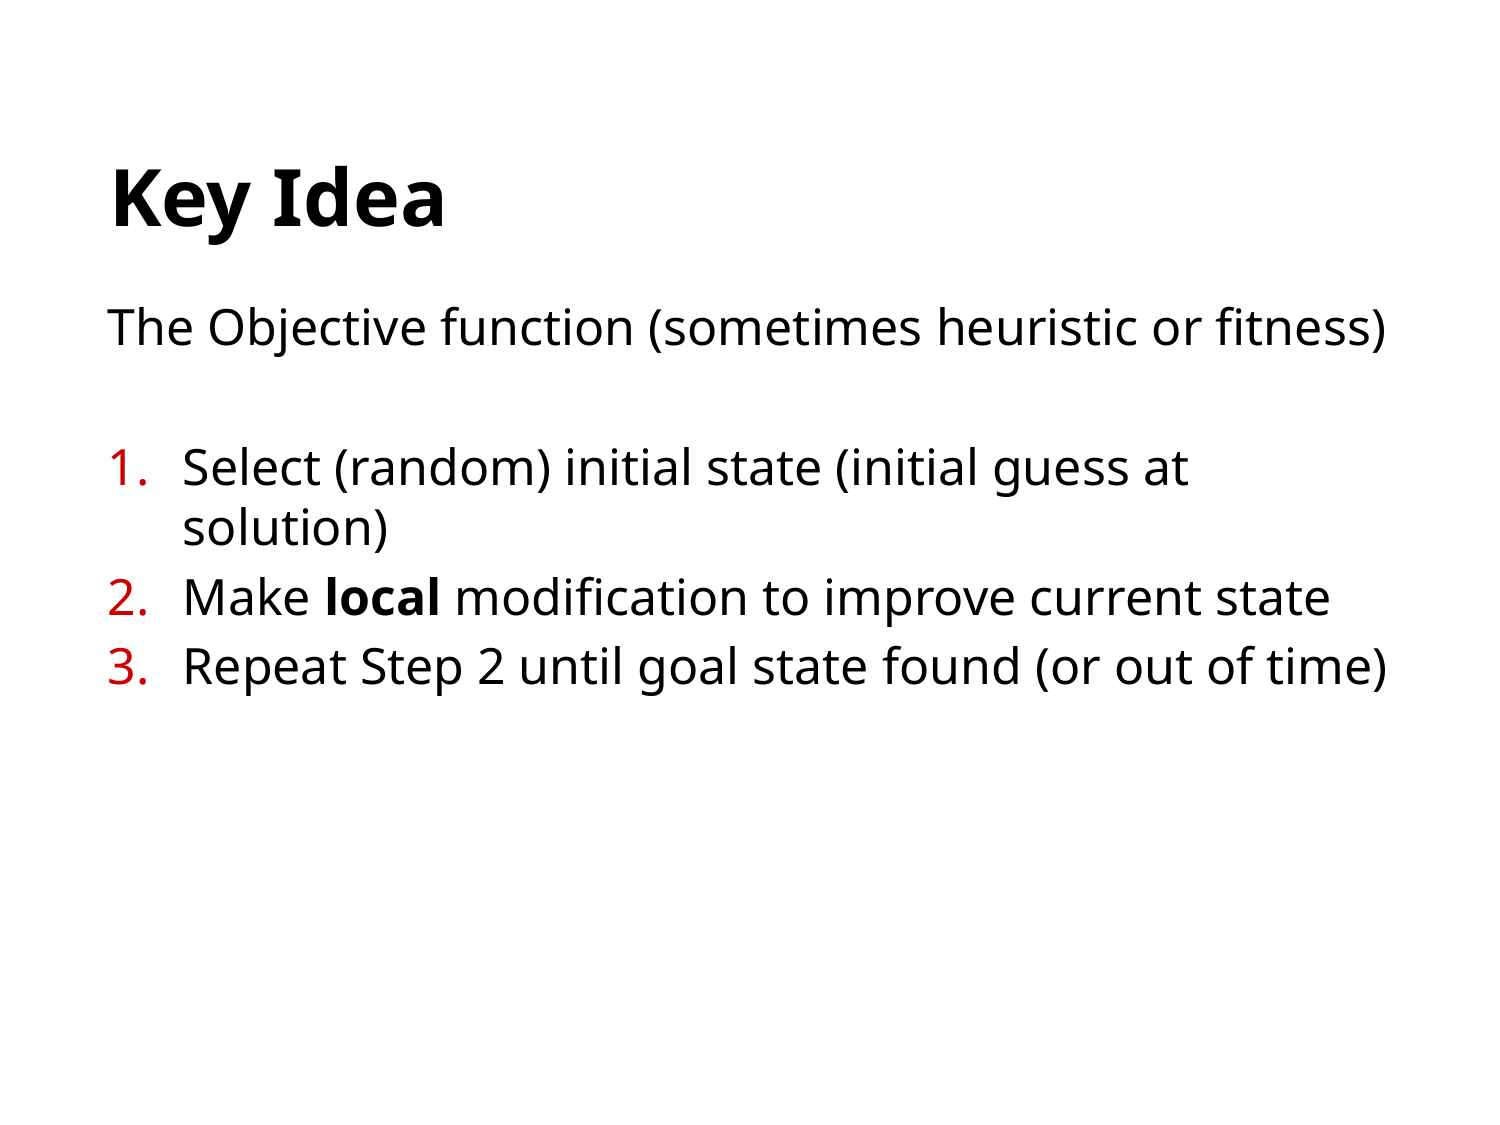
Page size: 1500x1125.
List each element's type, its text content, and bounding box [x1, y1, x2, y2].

title Key Idea [93, 49, 1407, 250]
list The Objective function (sometimes heuristic or fitness) Select (random) initial state (initial guess at solution) Make local modification to improve current state Repeat Step 2 until goal state found (or out of time) [92, 287, 1406, 1094]
